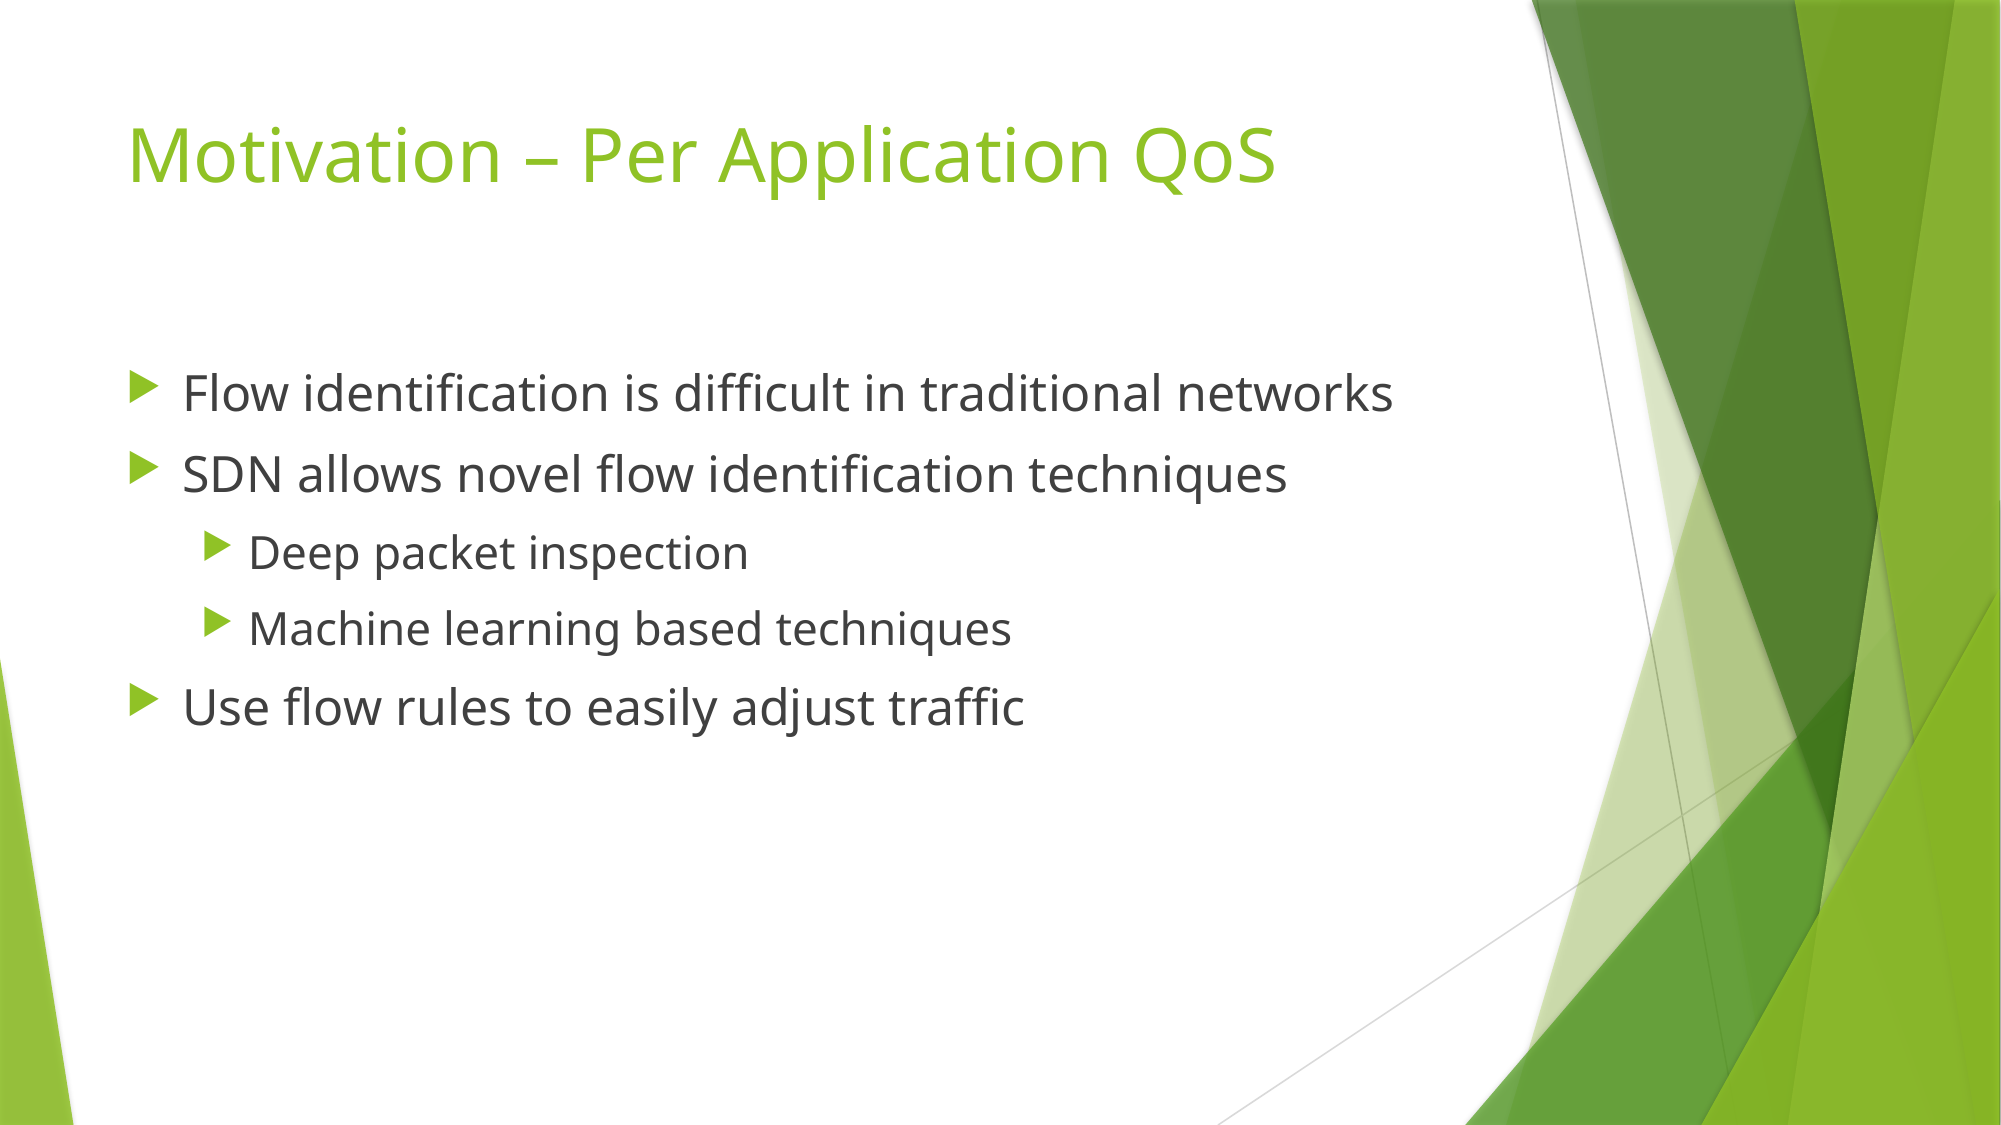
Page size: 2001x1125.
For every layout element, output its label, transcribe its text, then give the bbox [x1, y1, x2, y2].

title Motivation – Per Application QoS [111, 99, 1522, 317]
list Flow identification is difficult in traditional networks SDN allows novel flow identification techniques Deep packet inspection Machine learning based techniques Use flow rules to easily adjust traffic [111, 354, 1522, 992]
